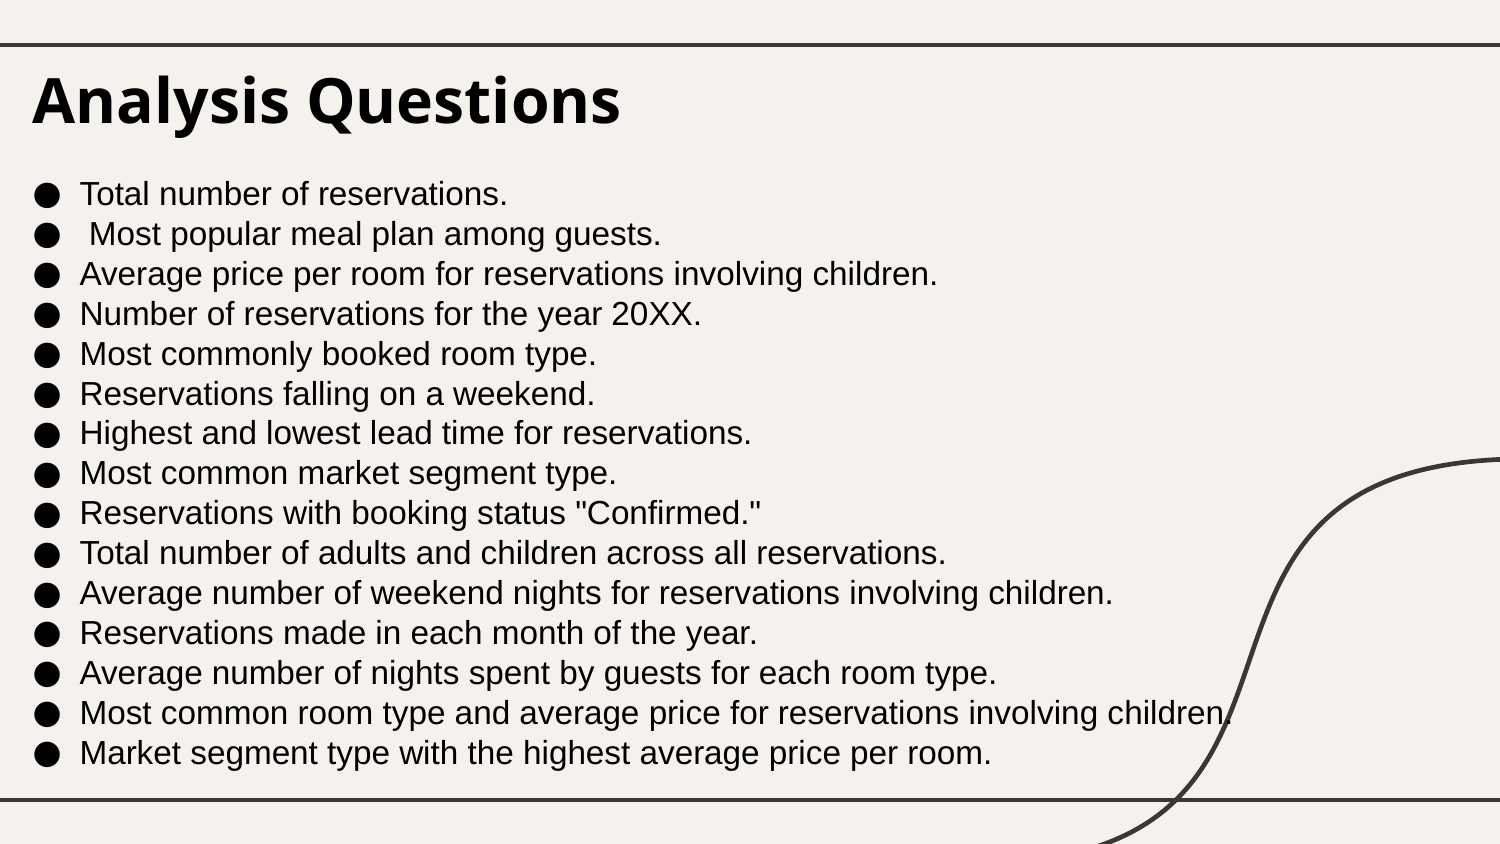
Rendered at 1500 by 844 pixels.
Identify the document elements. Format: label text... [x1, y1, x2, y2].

subtitle Total number of reservations. Most popular meal plan among guests. Average price per room for reservations involving children. Number of reservations for the year 20XX. Most commonly booked room type. Reservations falling on a weekend. Highest and lowest lead time for reservations. Most common market segment type. Reservations with booking status "Confirmed." Total number of adults and children across all reservations. Average number of weekend nights for reservations involving children. Reservations made in each month of the year. Average number of nights spent by guests for each room type. Most common room type and average price for reservations involving children. Market segment type with the highest average price per room. [17, 164, 1486, 779]
title Analysis Questions [17, 45, 950, 140]
